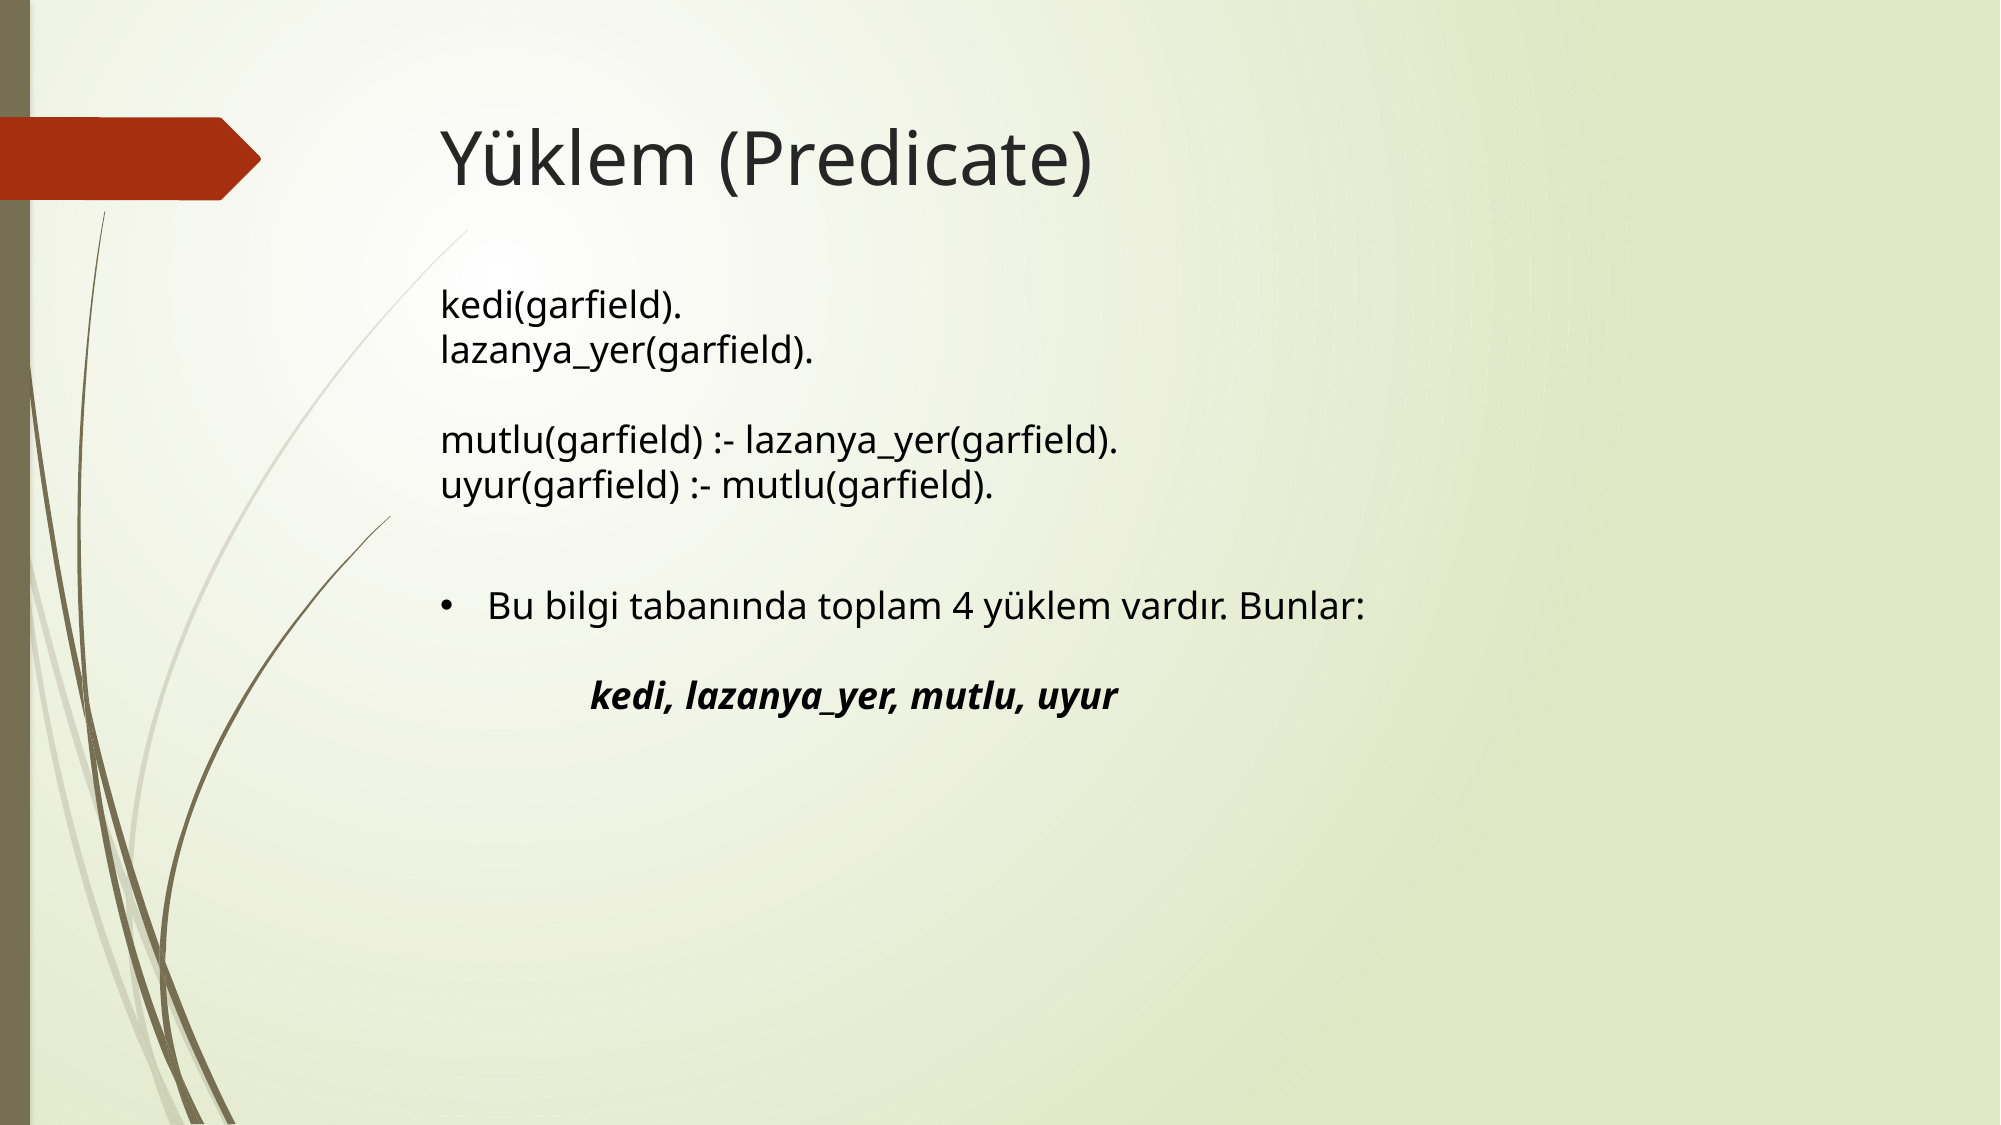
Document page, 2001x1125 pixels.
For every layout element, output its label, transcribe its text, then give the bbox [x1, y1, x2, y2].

text_box Bu bilgi tabanında toplam 4 yüklem vardır. Bunlar: kedi, lazanya_yer, mutlu, uyur [425, 574, 1666, 725]
text_box kedi(garfield). lazanya_yer(garfield). mutlu(garfield) :- lazanya_yer(garfield). uyur(garfield) :- mutlu(garfield). [425, 273, 1426, 514]
title Yüklem (Predicate) [425, 102, 1888, 313]
